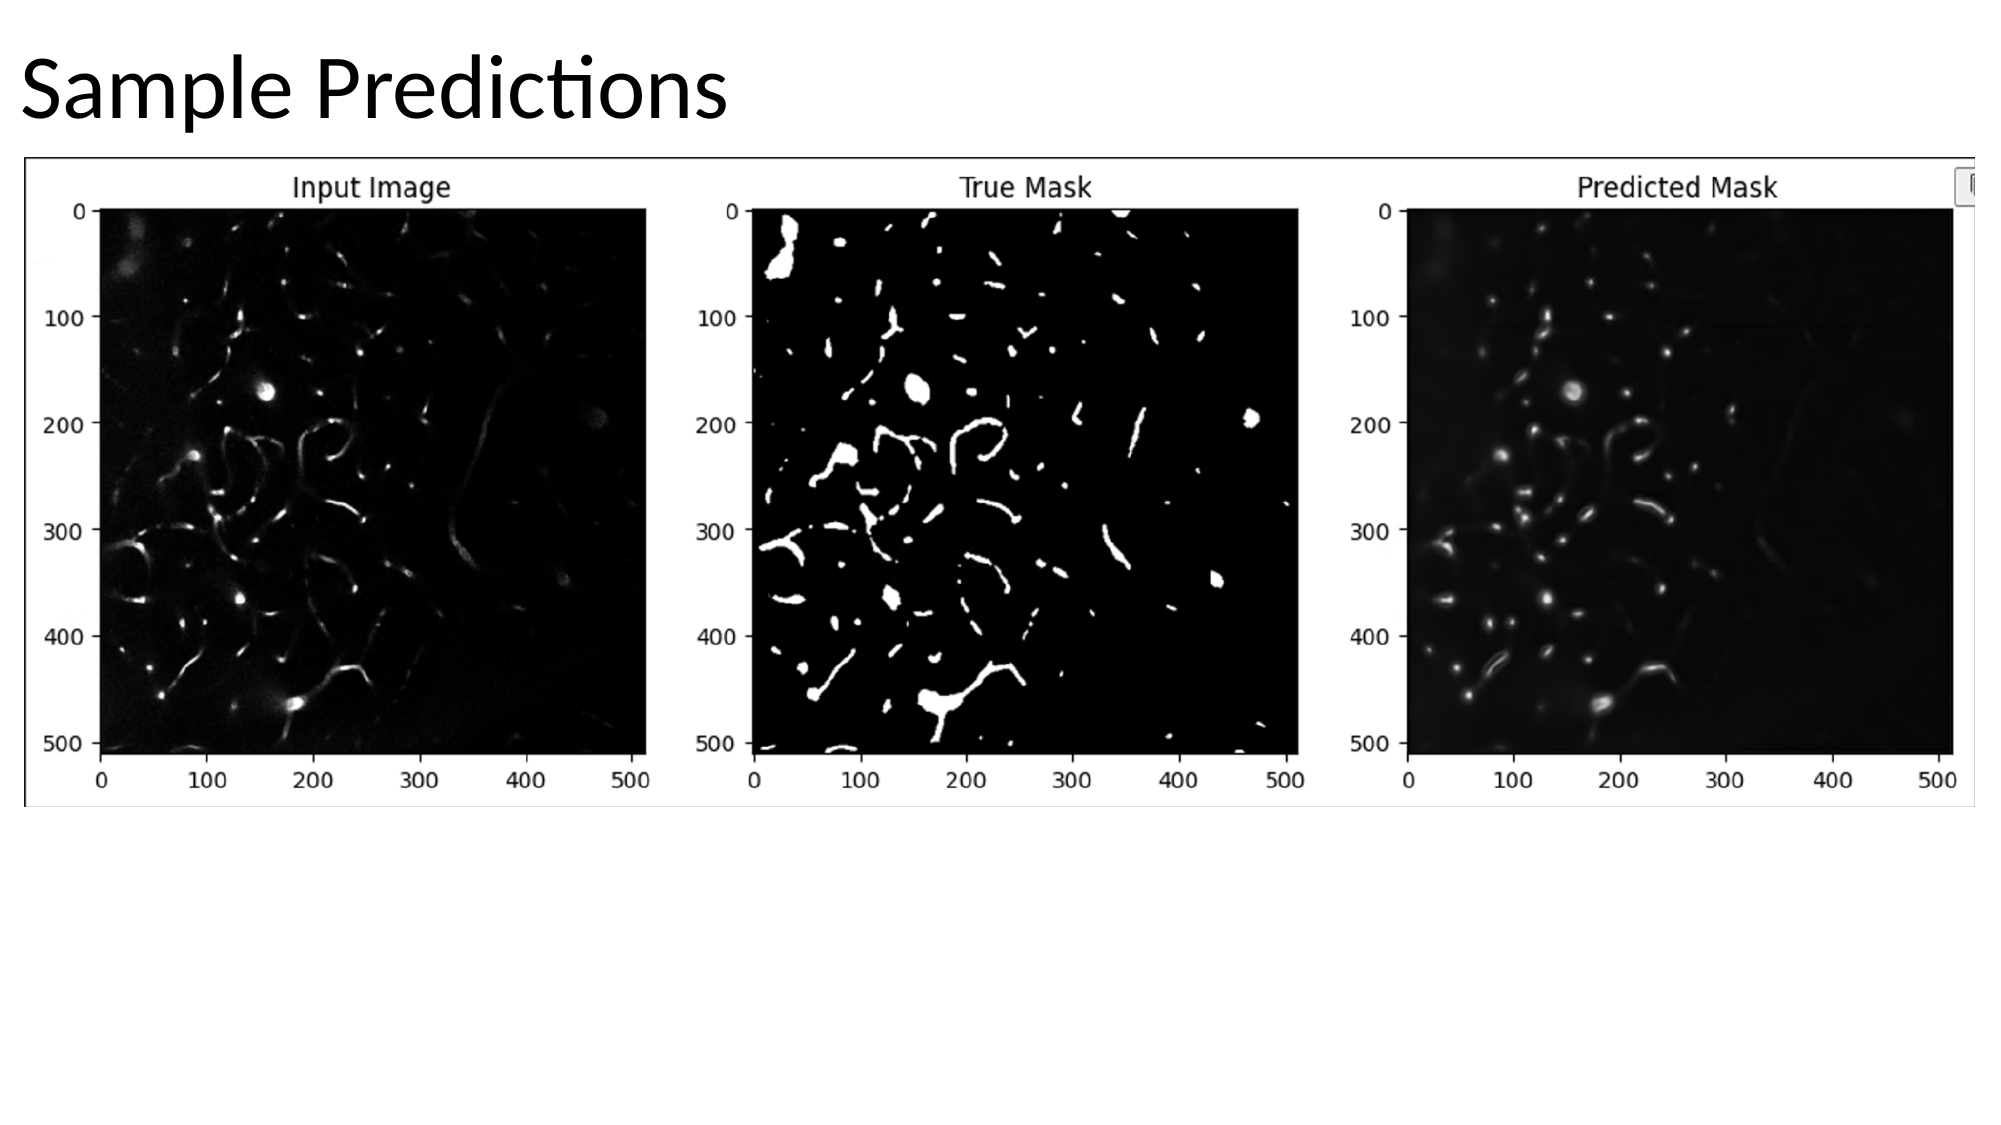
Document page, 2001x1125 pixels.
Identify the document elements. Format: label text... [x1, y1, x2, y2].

title Sample Predictions [0, 32, 1864, 158]
picture [24, 157, 1976, 808]
